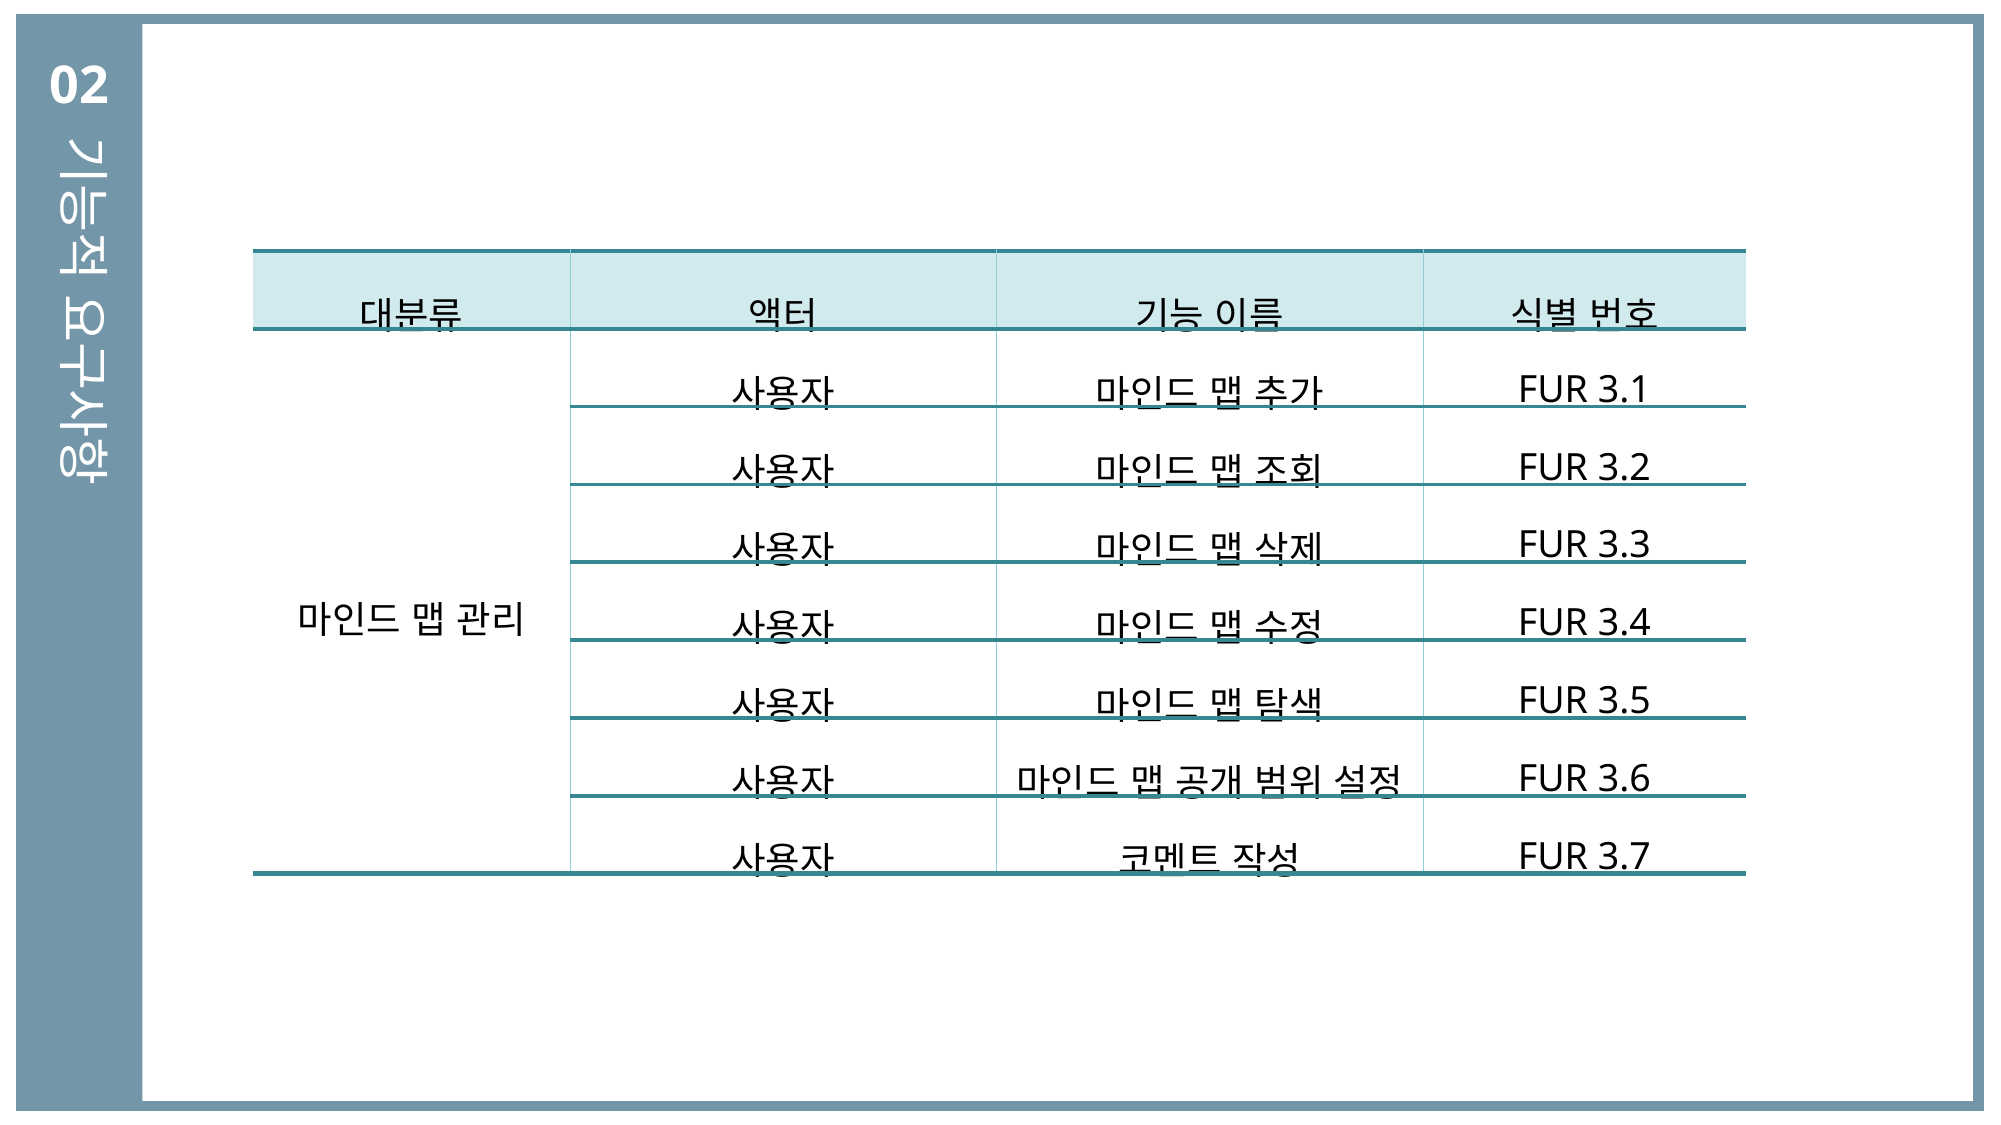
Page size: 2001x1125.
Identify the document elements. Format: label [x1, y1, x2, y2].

text_box [20, 18, 1979, 1107]
